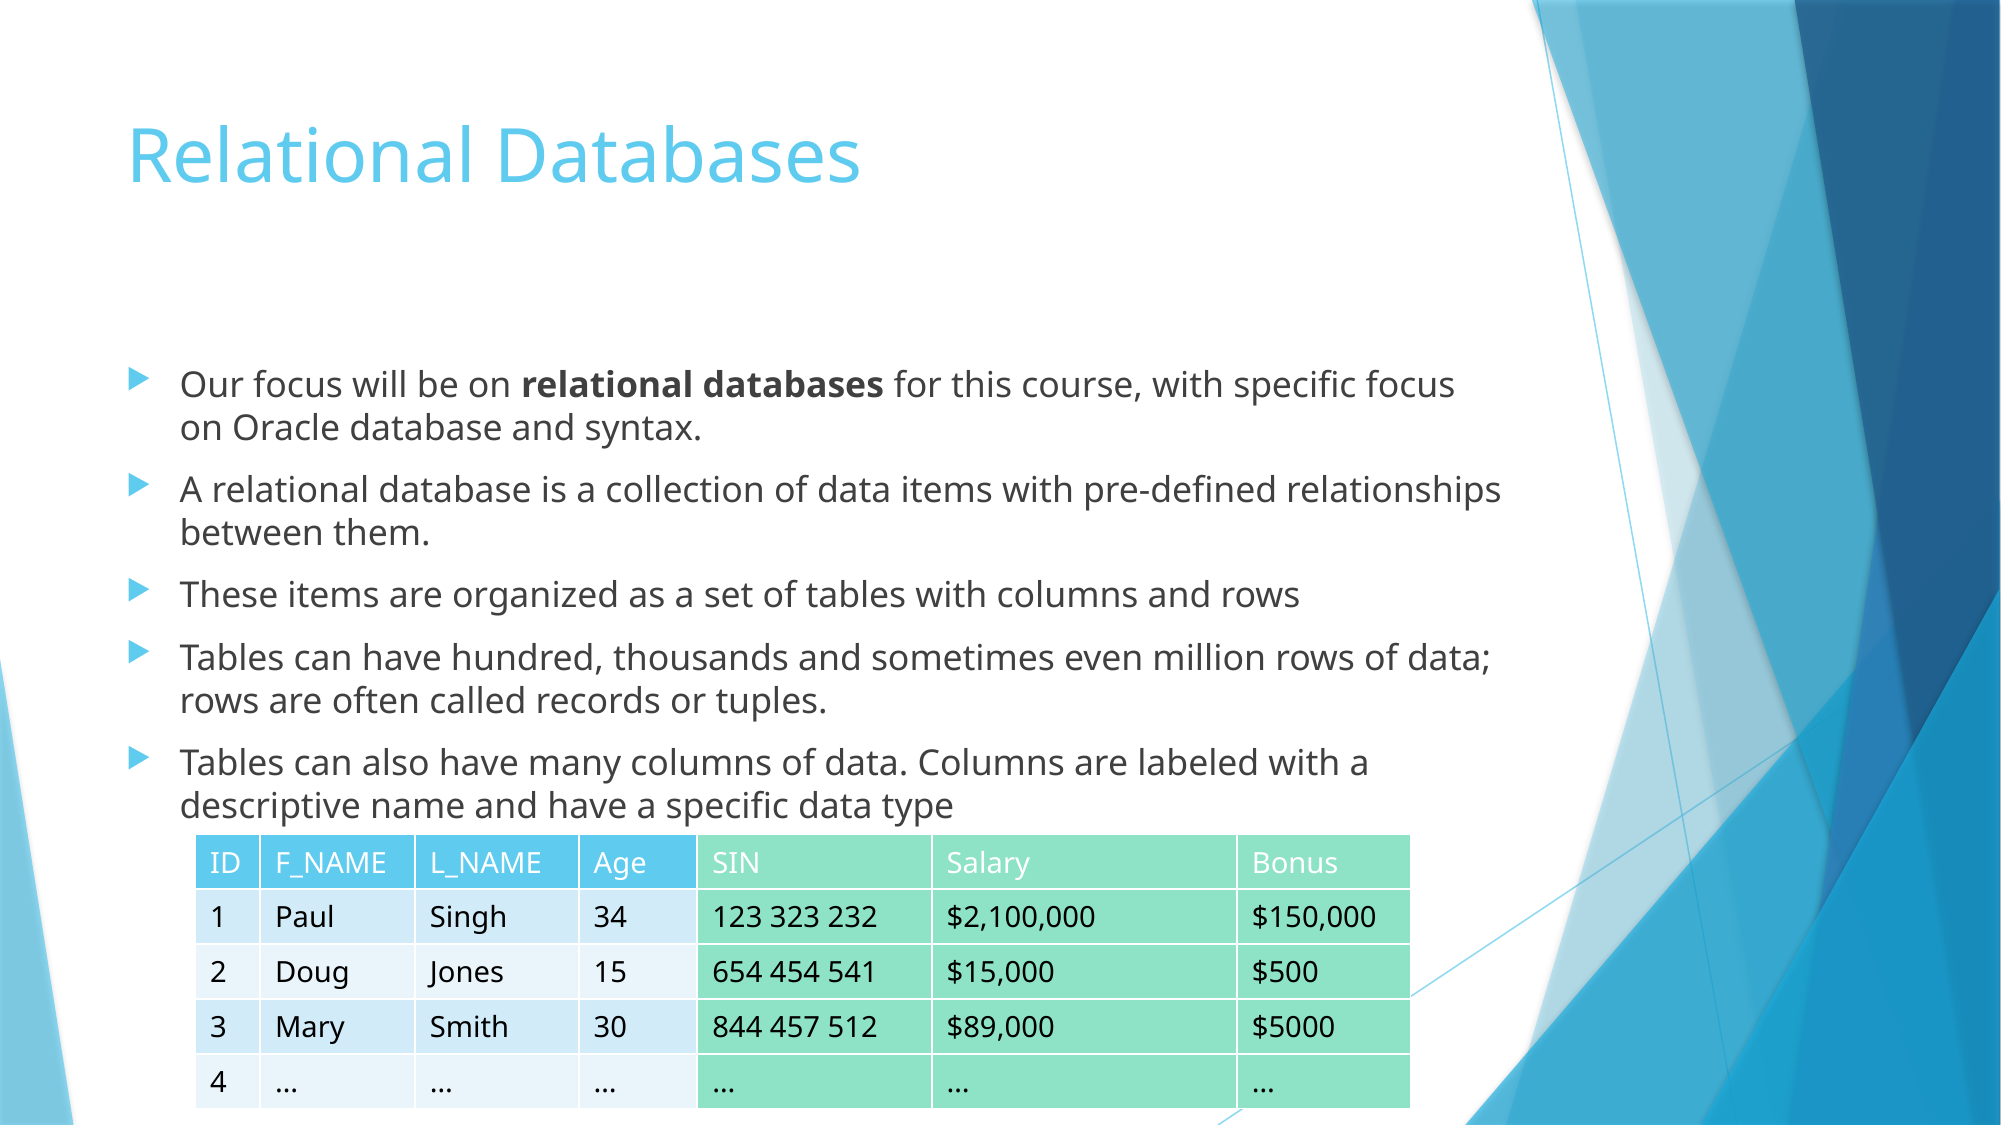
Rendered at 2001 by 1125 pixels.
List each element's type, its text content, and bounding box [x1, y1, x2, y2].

table_cell $15,000 [933, 945, 1236, 998]
table_cell $150,000 [1238, 890, 1410, 943]
table_cell 34 [580, 890, 696, 943]
table_header Bonus [1238, 835, 1410, 888]
table_header ID [196, 835, 259, 888]
table_cell … [416, 1055, 578, 1108]
table_header Age [580, 835, 696, 888]
table_header F_NAME [261, 835, 414, 888]
table_cell 844 457 512 [698, 1000, 931, 1053]
table_cell 123 323 232 [698, 890, 931, 943]
table_cell … [261, 1055, 414, 1108]
list Our focus will be on relational databases for this course, with specific focus on Oracle database and syntax. A relational database is a collection of data items with pre-defined relationships between them. These items are organized as a set of tables with columns and rows Tables can have hundred, thousands and sometimes even million rows of data; rows are often called records or tuples. Tables can also have many columns of data. Columns are labeled with a descriptive name and have a specific data type [111, 354, 1522, 835]
table_cell … [698, 1055, 931, 1108]
table_cell $500 [1238, 945, 1410, 998]
table_cell … [1238, 1055, 1410, 1108]
title Relational Databases [111, 99, 1522, 317]
table_cell 30 [580, 1000, 696, 1053]
table_cell 2 [196, 945, 259, 998]
table_cell 3 [196, 1000, 259, 1053]
table_cell 4 [196, 1055, 259, 1108]
table_cell $2,100,000 [933, 890, 1236, 943]
table_cell Singh [416, 890, 578, 943]
table_cell $5000 [1238, 1000, 1410, 1053]
table_cell Smith [416, 1000, 578, 1053]
table_cell $89,000 [933, 1000, 1236, 1053]
table_cell Doug [261, 945, 414, 998]
table_cell … [933, 1055, 1236, 1108]
table_cell … [580, 1055, 696, 1108]
table_cell Paul [261, 890, 414, 943]
table_header L_NAME [416, 835, 578, 888]
table_header SIN [698, 835, 931, 888]
table_cell 15 [580, 945, 696, 998]
table_header Salary [933, 835, 1236, 888]
table_cell 1 [196, 890, 259, 943]
table_cell Mary [261, 1000, 414, 1053]
table_cell 654 454 541 [698, 945, 931, 998]
table_cell Jones [416, 945, 578, 998]
